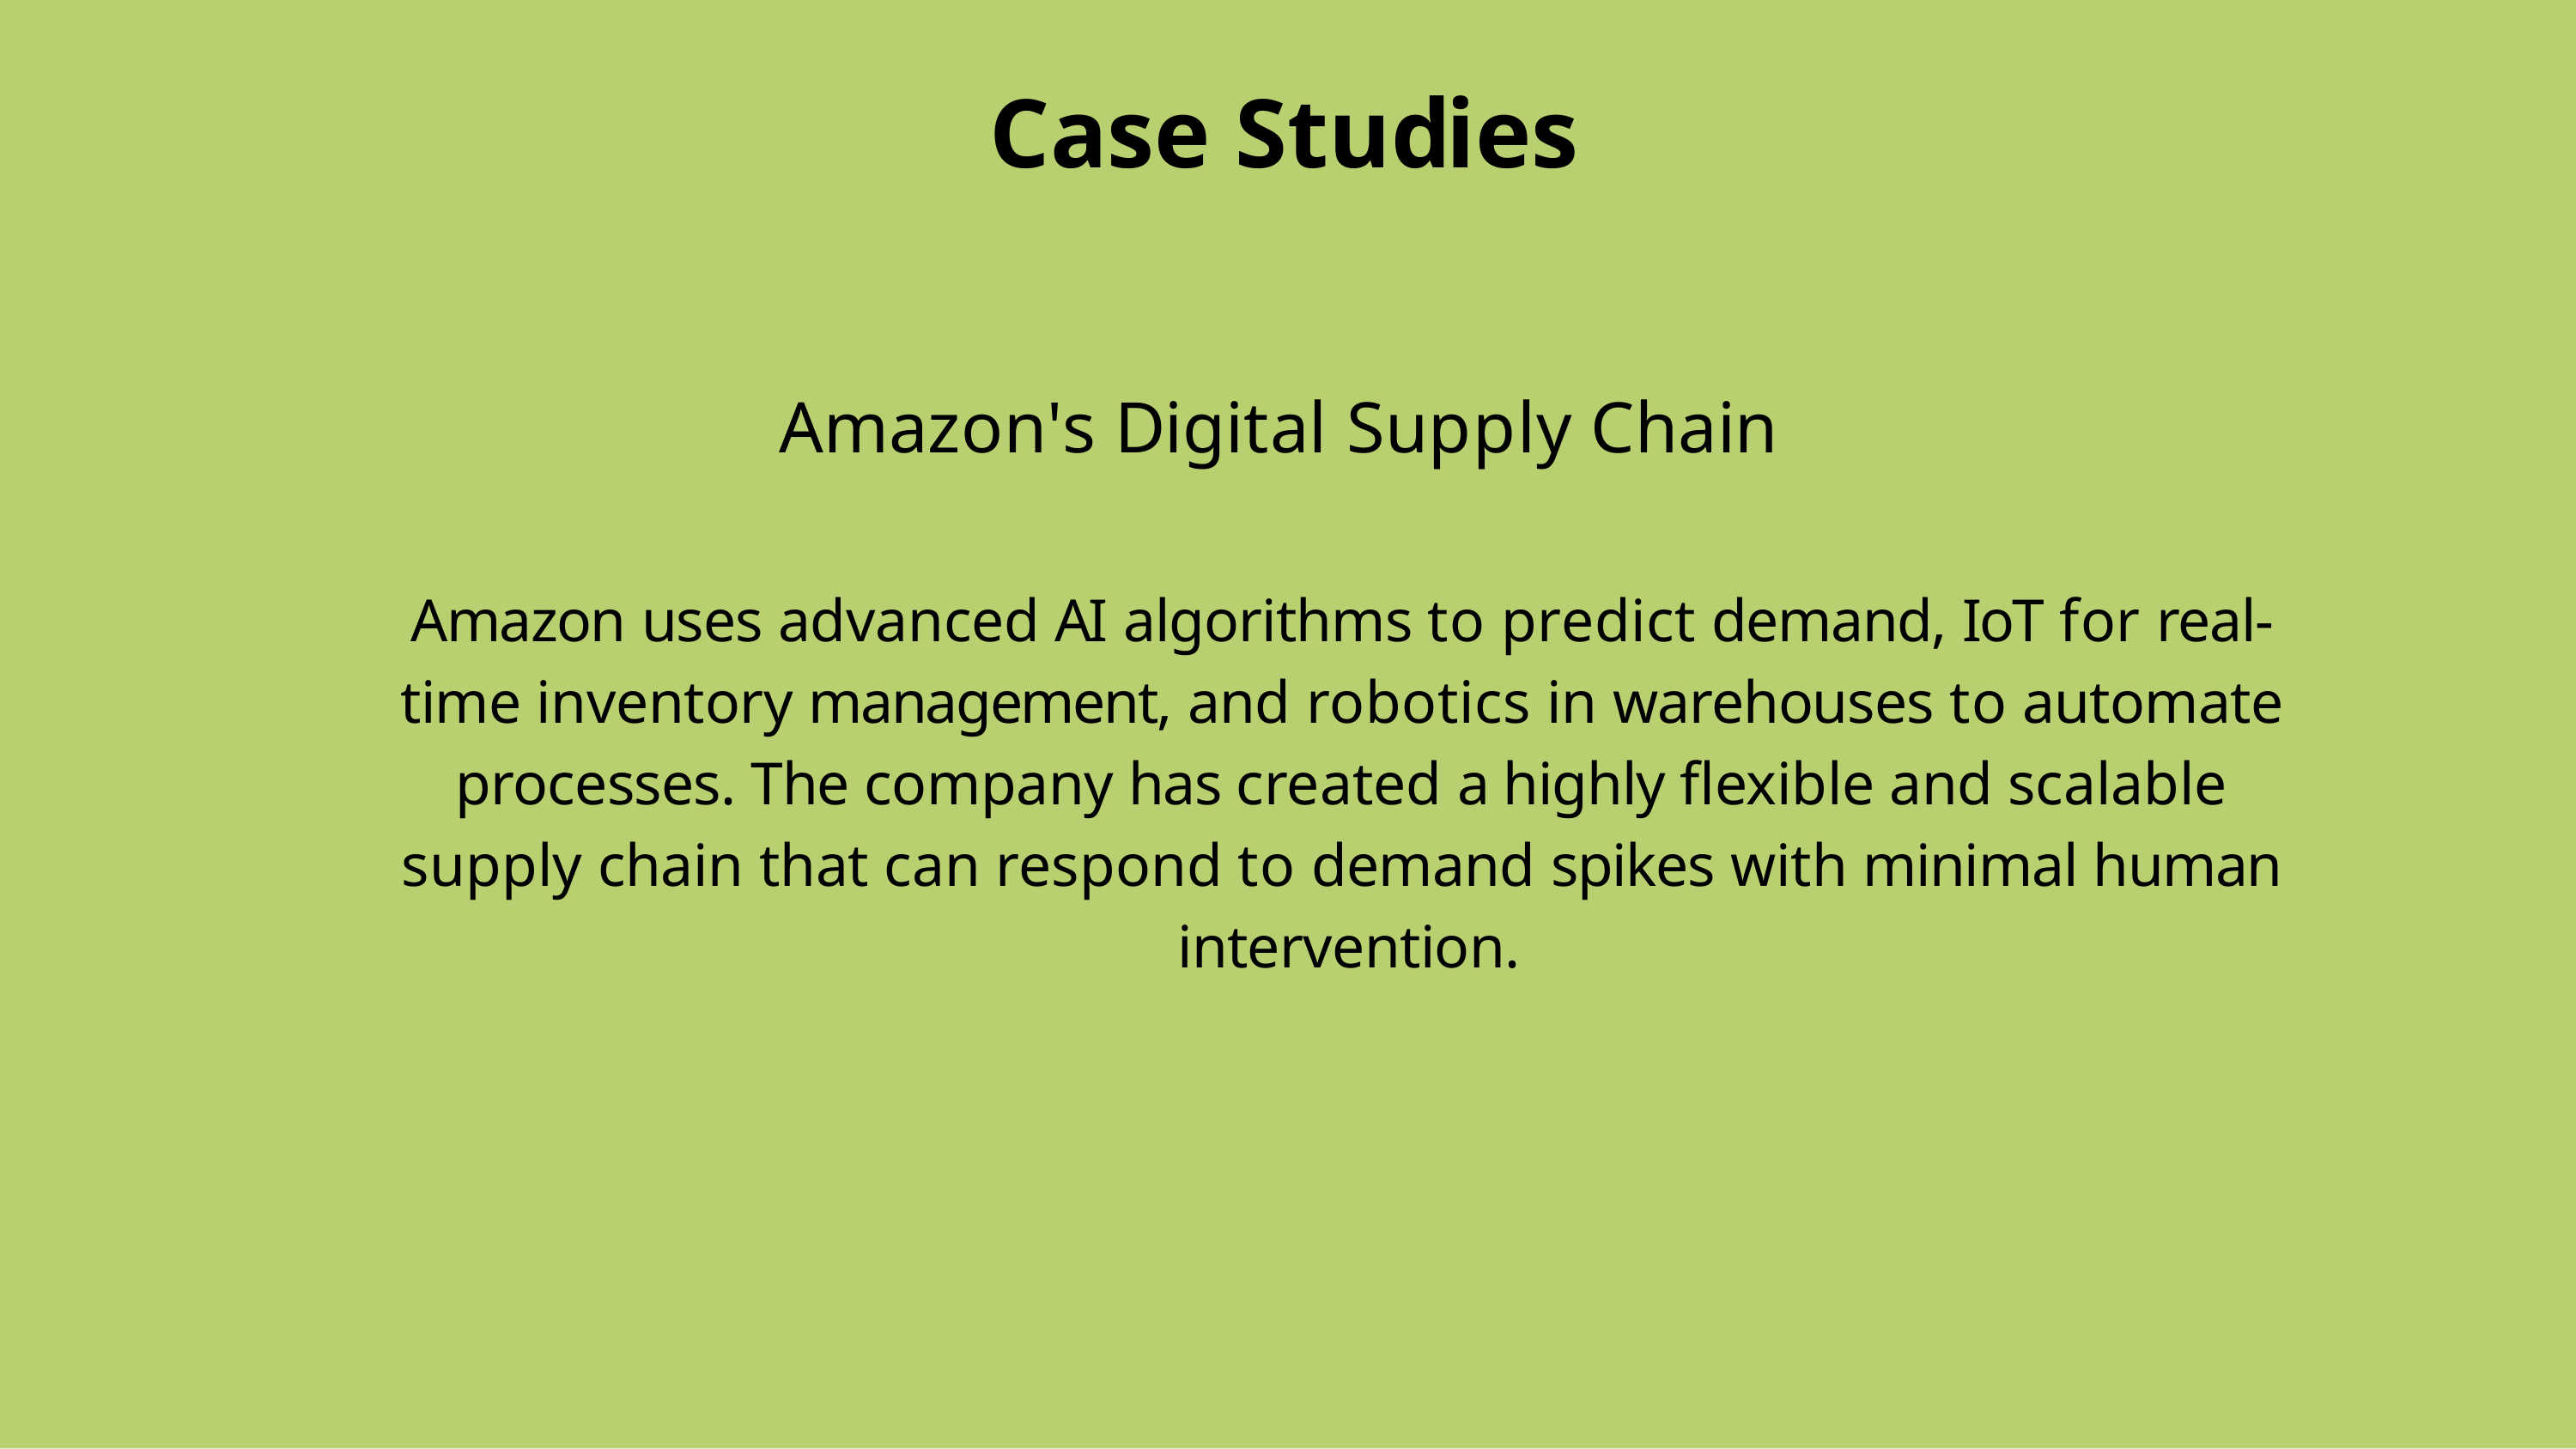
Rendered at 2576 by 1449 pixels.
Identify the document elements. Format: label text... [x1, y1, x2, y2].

title Case Studies [987, 70, 1589, 316]
text_box Amazon's Digital Supply Chain Amazon uses advanced AI algorithms to predict demand, IoT for real- time inventory management, and robotics in warehouses to automate processes. The company has created a highly flexible and scalable supply chain that can respond to demand spikes with minimal human intervention. [360, 380, 2336, 979]
